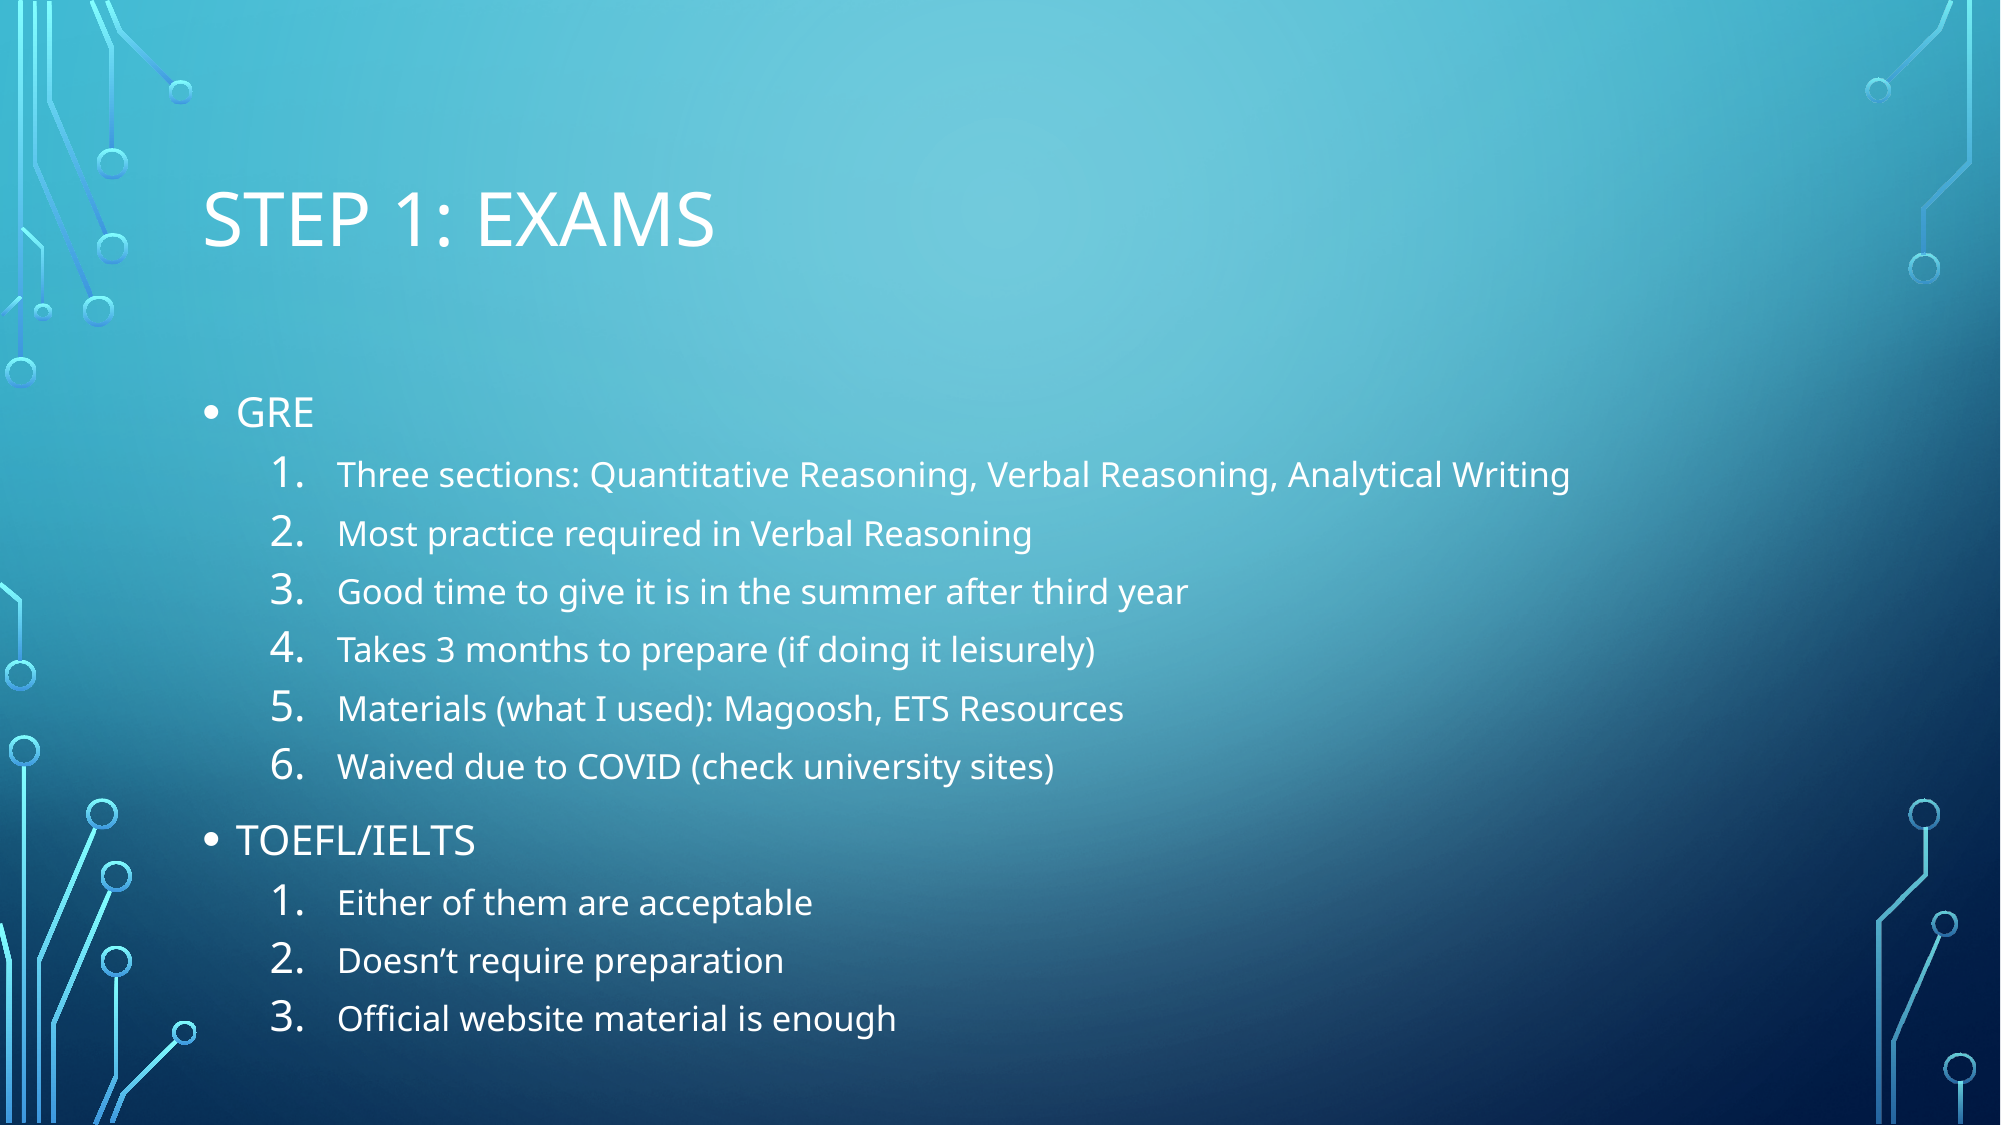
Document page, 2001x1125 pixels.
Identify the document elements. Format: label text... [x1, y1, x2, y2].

title Step 1: exams [187, 101, 1813, 344]
list GRE Three sections: Quantitative Reasoning, Verbal Reasoning, Analytical Writing Most practice required in Verbal Reasoning Good time to give it is in the summer after third year Takes 3 months to prepare (if doing it leisurely) Materials (what I used): Magoosh, ETS Resources Waived due to COVID (check university sites) TOEFL/IELTS Either of them are acceptable Doesn’t require preparation Official website material is enough [187, 369, 1918, 1047]
